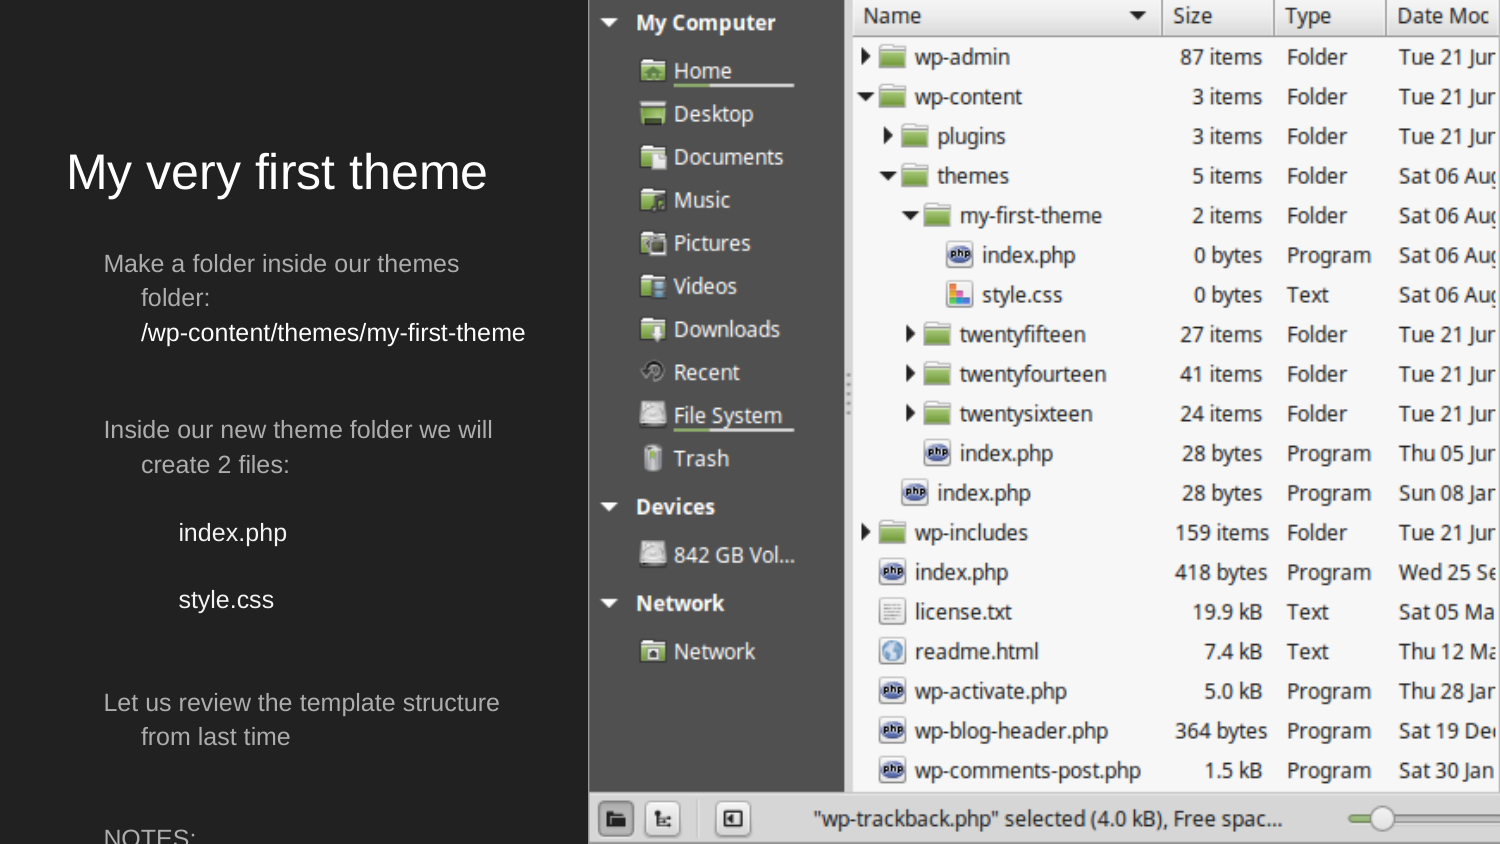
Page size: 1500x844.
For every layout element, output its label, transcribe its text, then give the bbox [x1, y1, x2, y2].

list Make a folder inside our themes folder: /wp-content/themes/my-first-theme Inside our new theme folder we will create 2 files: index.php style.css Let us review the template structure from last time NOTES: Do not use space , uppercase or other special characters when naming your theme folder. [51, 227, 552, 844]
picture [588, 0, 1500, 844]
title My very first theme [51, 91, 512, 216]
